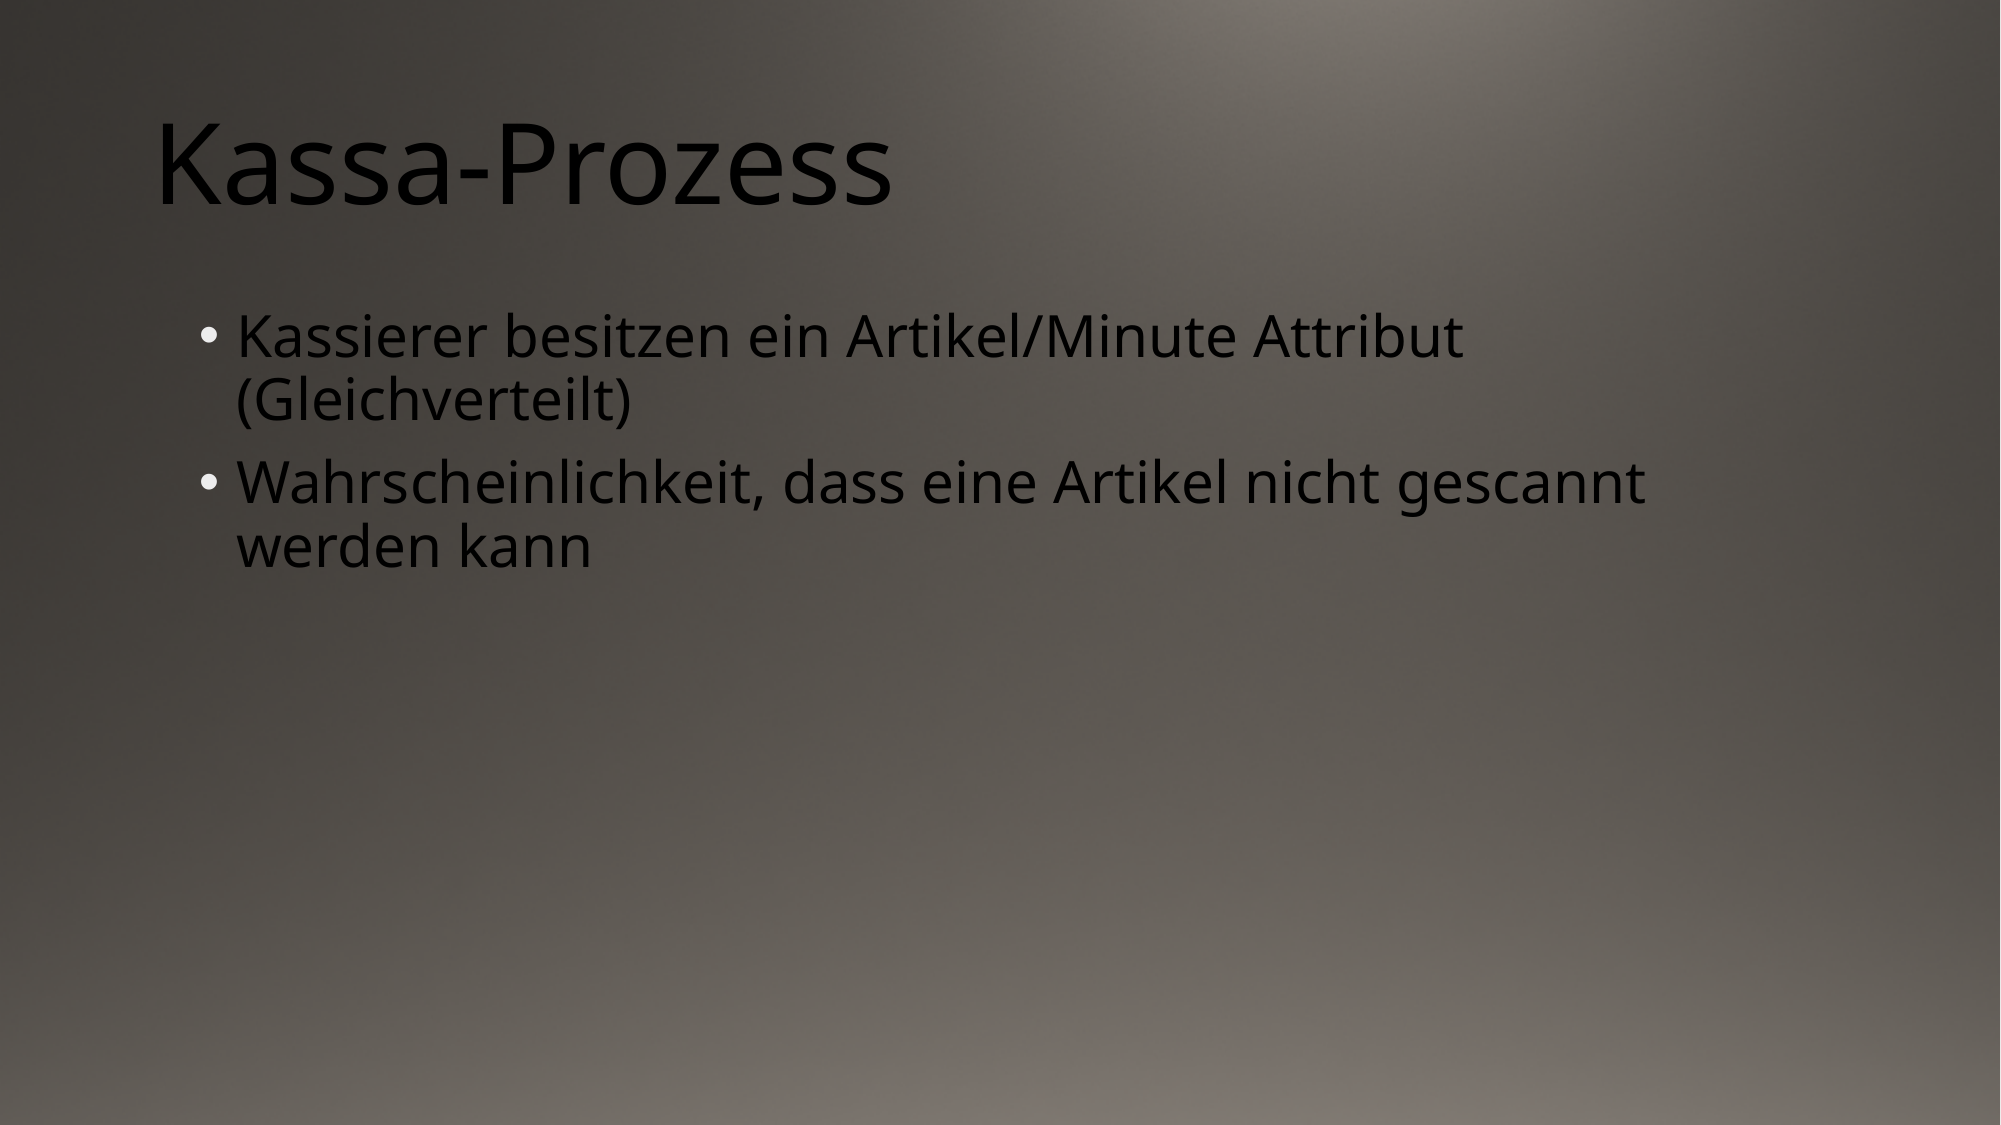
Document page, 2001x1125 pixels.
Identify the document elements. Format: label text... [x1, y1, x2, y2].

list Kassierer besitzen ein Artikel/Minute Attribut (Gleichverteilt) Wahrscheinlichkeit, dass eine Artikel nicht gescannt werden kann [183, 299, 1863, 1014]
title Kassa-Prozess [137, 59, 1863, 278]
picture [0, 0, 2001, 1125]
